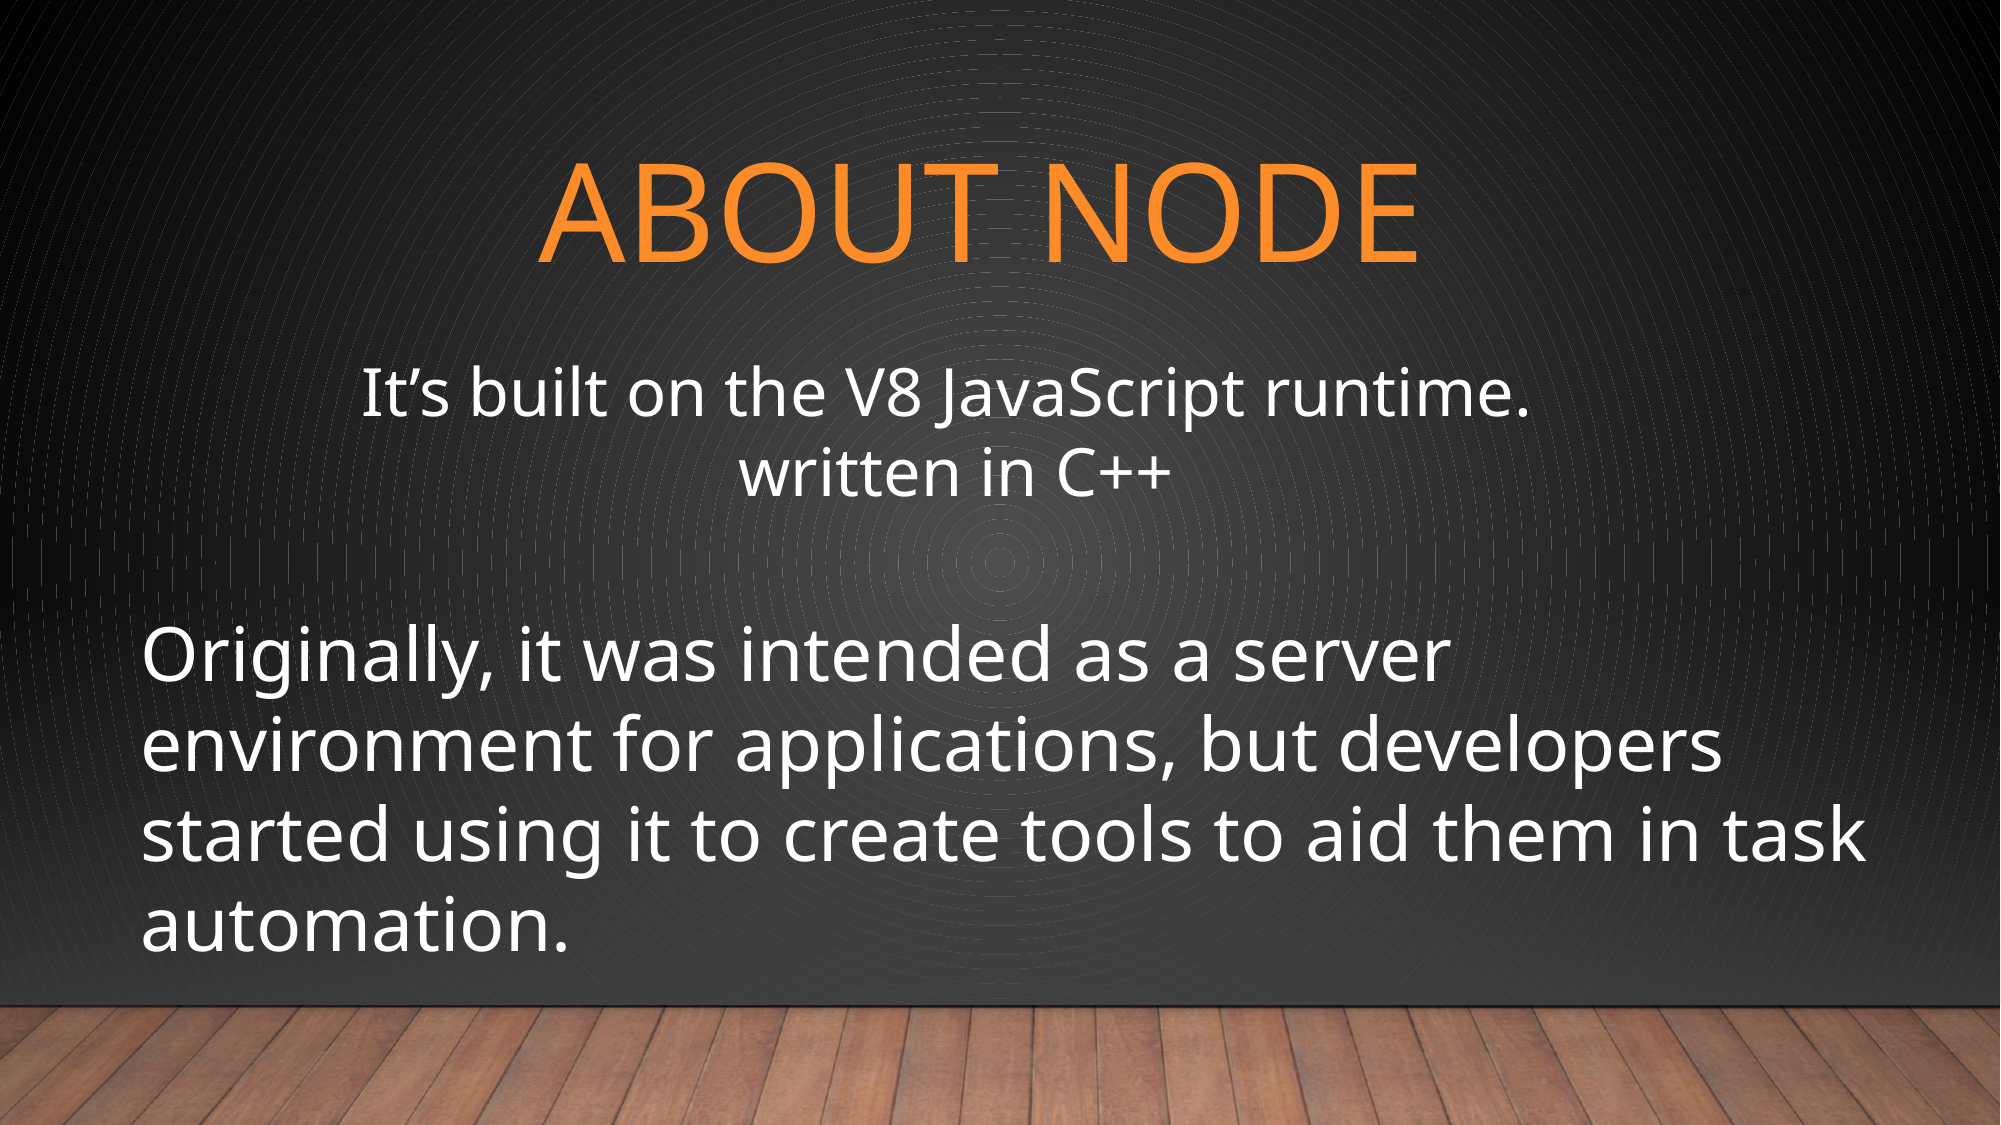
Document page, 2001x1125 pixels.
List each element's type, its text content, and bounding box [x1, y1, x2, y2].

text_box Originally, it was intended as a server environment for applications, but developers started using it to create tools to aid them in task automation. [126, 599, 1917, 974]
picture [0, 1005, 2000, 1125]
title About NODE [238, 131, 1763, 305]
text_box It’s built on the V8 JavaScript runtime. written in C++ [346, 342, 1566, 518]
